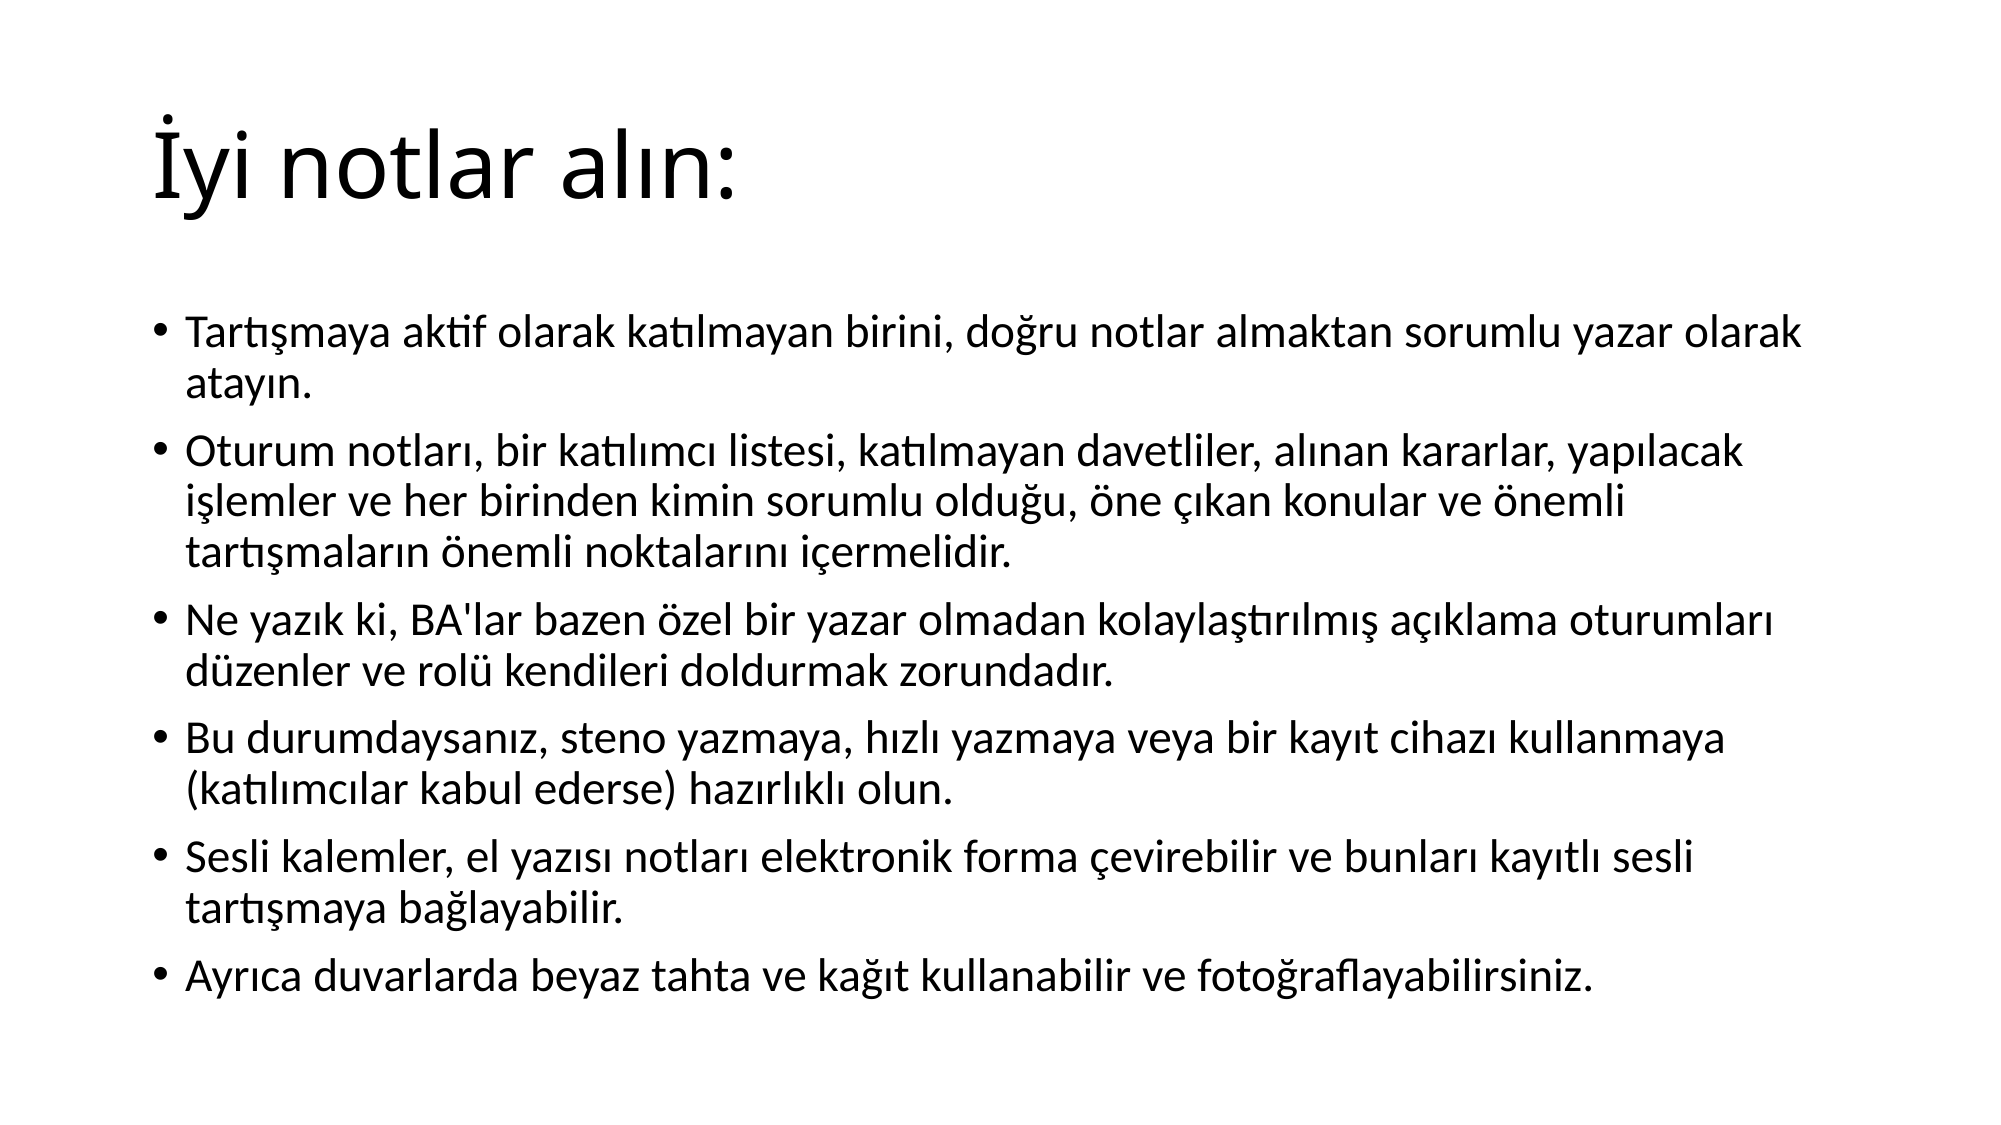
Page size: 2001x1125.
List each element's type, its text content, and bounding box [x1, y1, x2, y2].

title İyi notlar alın: [137, 59, 1863, 278]
list Tartışmaya aktif olarak katılmayan birini, doğru notlar almaktan sorumlu yazar olarak atayın. Oturum notları, bir katılımcı listesi, katılmayan davetliler, alınan kararlar, yapılacak işlemler ve her birinden kimin sorumlu olduğu, öne çıkan konular ve önemli tartışmaların önemli noktalarını içermelidir. Ne yazık ki, BA'lar bazen özel bir yazar olmadan kolaylaştırılmış açıklama oturumları düzenler ve rolü kendileri doldurmak zorundadır. Bu durumdaysanız, steno yazmaya, hızlı yazmaya veya bir kayıt cihazı kullanmaya (katılımcılar kabul ederse) hazırlıklı olun. Sesli kalemler, el yazısı notları elektronik forma çevirebilir ve bunları kayıtlı sesli tartışmaya bağlayabilir. Ayrıca duvarlarda beyaz tahta ve kağıt kullanabilir ve fotoğraflayabilirsiniz. [137, 299, 1863, 1014]
